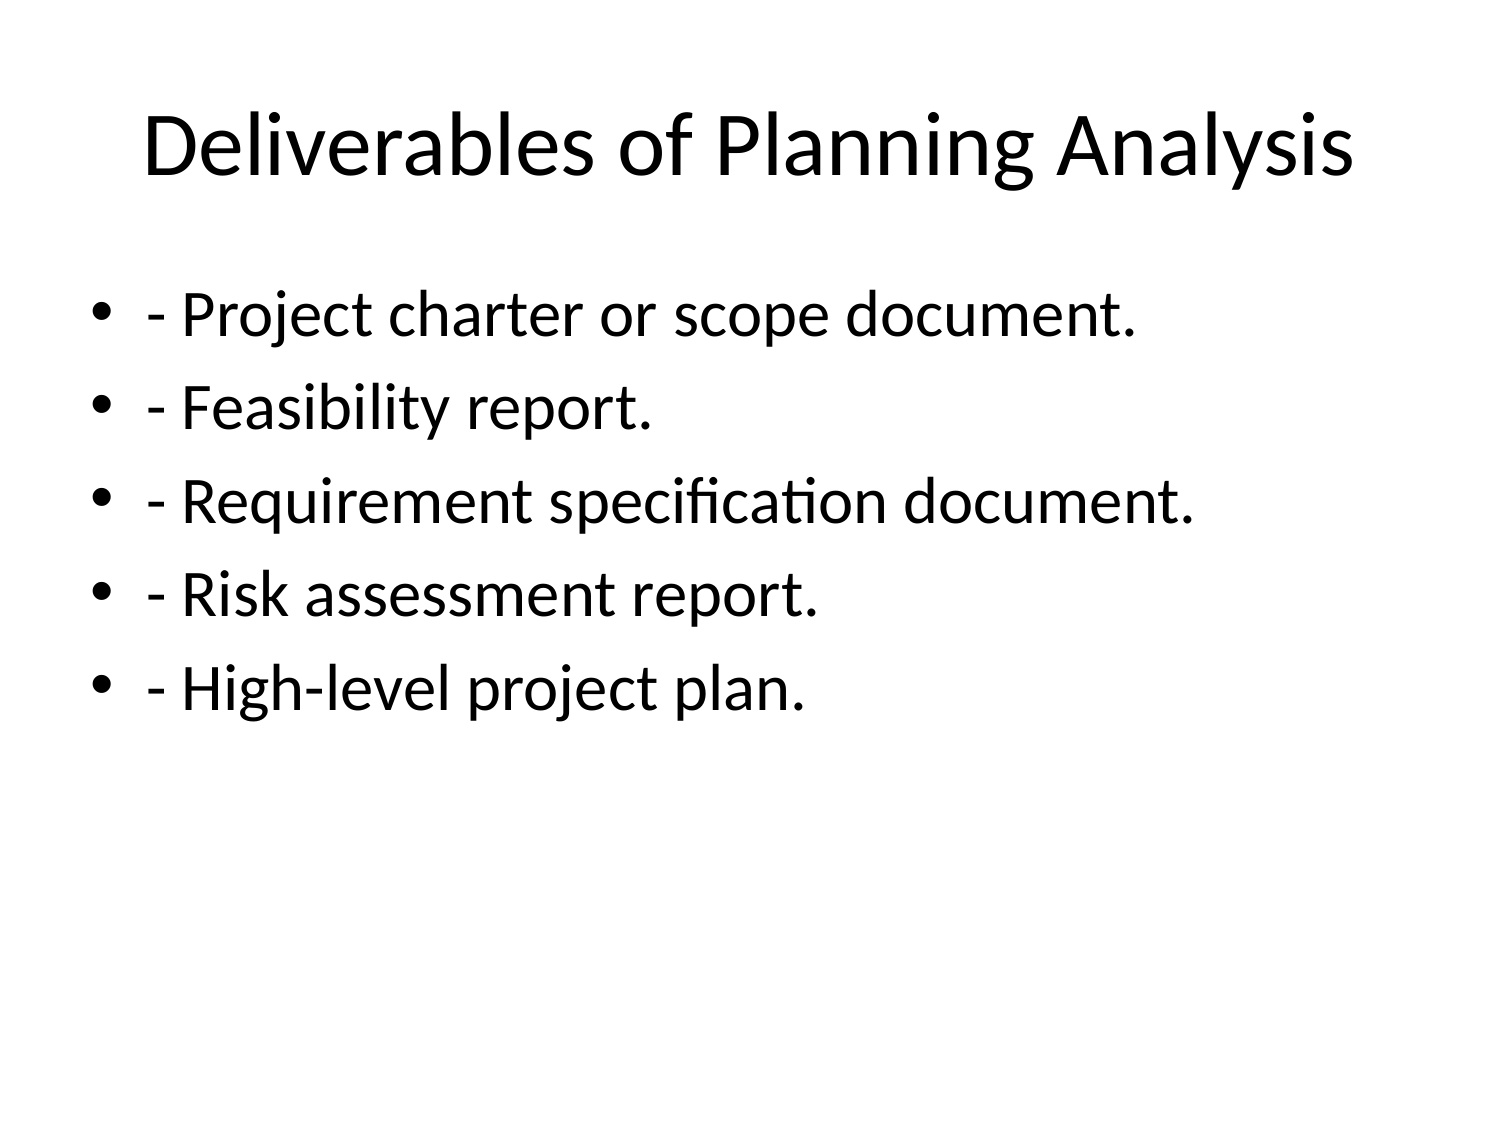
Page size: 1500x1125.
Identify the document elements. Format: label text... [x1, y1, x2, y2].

list - Project charter or scope document. - Feasibility report. - Requirement specification document. - Risk assessment report. - High-level project plan. [75, 262, 1425, 1005]
title Deliverables of Planning Analysis [75, 45, 1425, 233]
